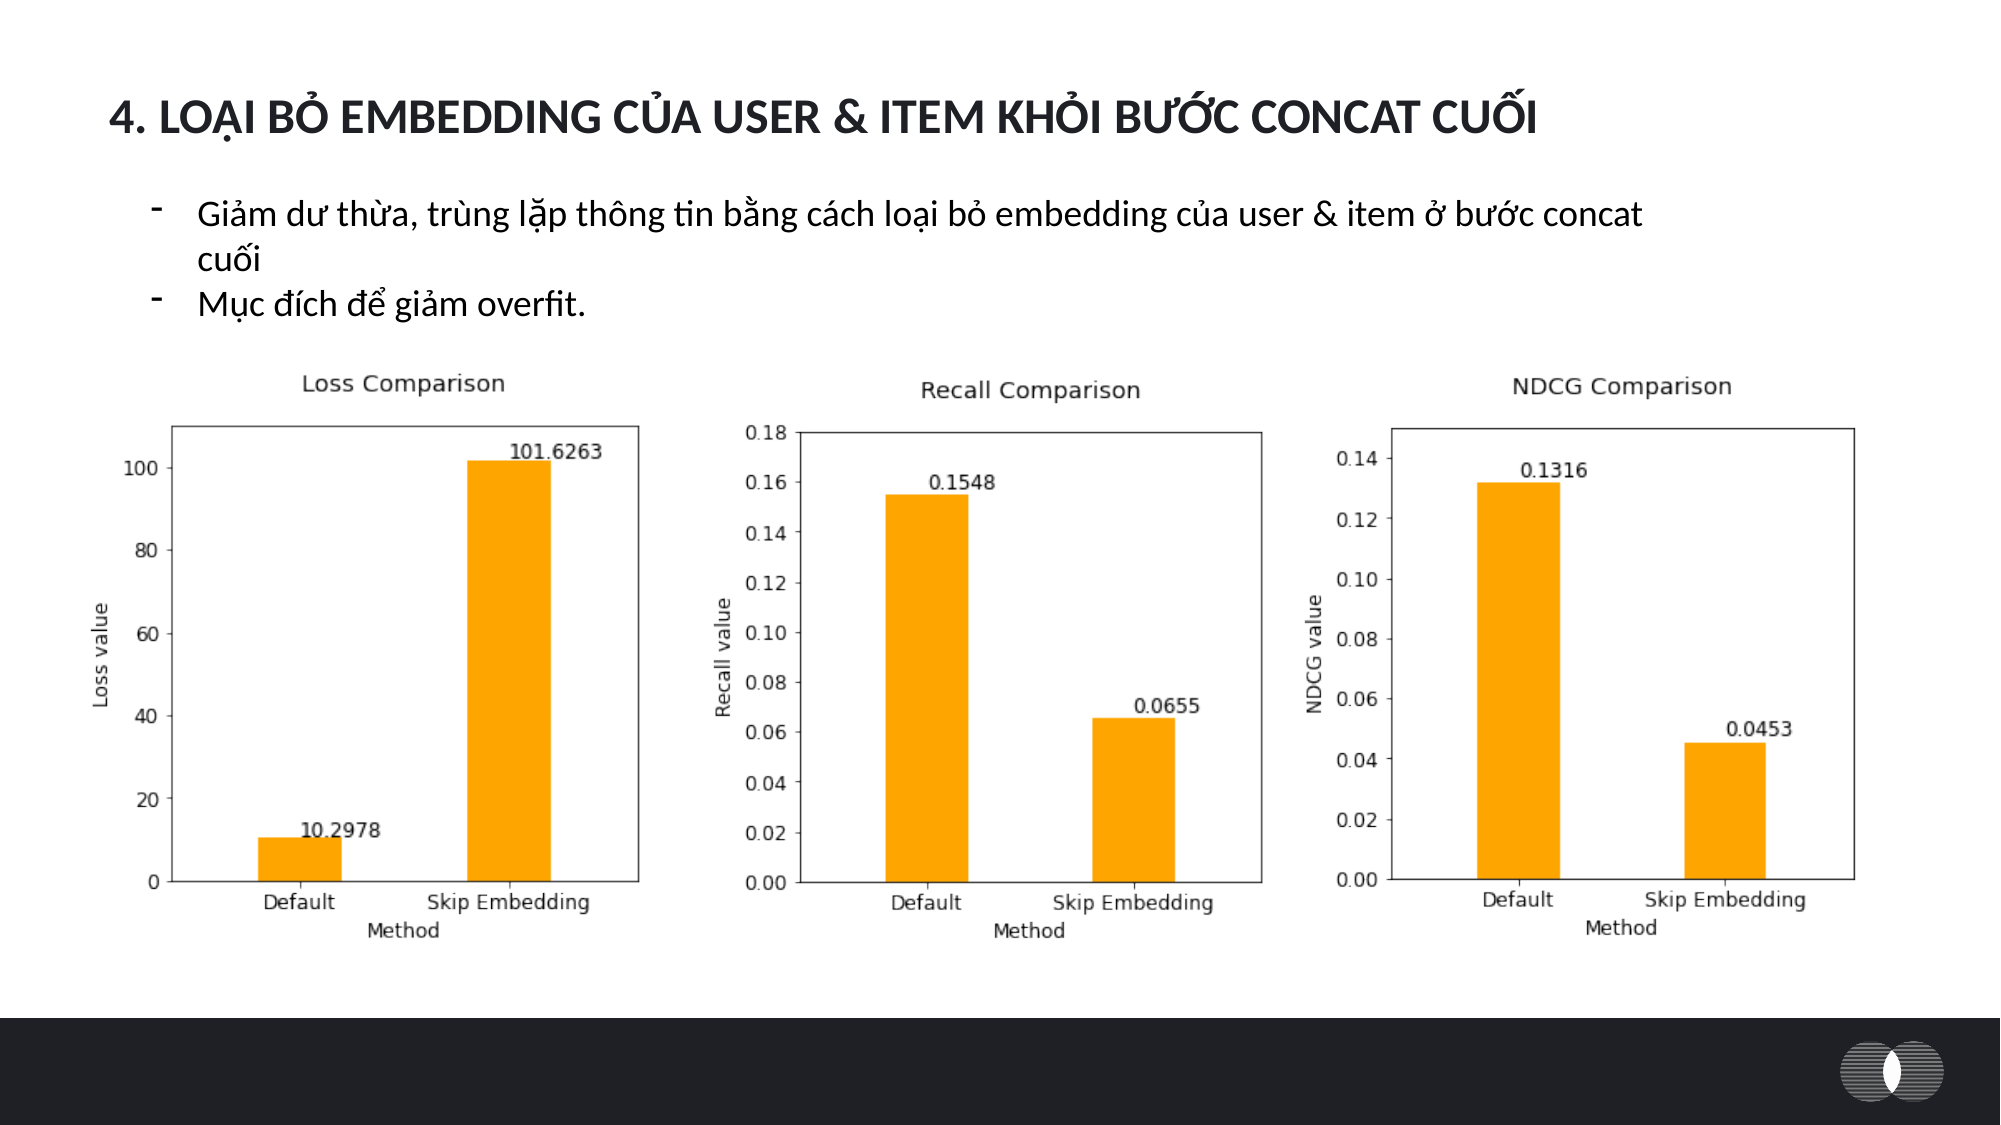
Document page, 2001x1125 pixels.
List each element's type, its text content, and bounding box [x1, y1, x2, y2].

text_box Giảm dư thừa, trùng lặp thông tin bằng cách loại bỏ embedding của user & item ở bước concat cuối Mục đích để giảm overfit. [135, 181, 1706, 332]
picture [1840, 1041, 1944, 1102]
picture [704, 369, 1273, 955]
text_box 4. LOẠI BỎ EMBEDDING CỦA USER & ITEM KHỎI BƯỚC CONCAT CUỐI [94, 76, 1769, 152]
picture [81, 362, 650, 955]
picture [1295, 365, 1864, 952]
text_box [0, 1018, 2000, 1125]
